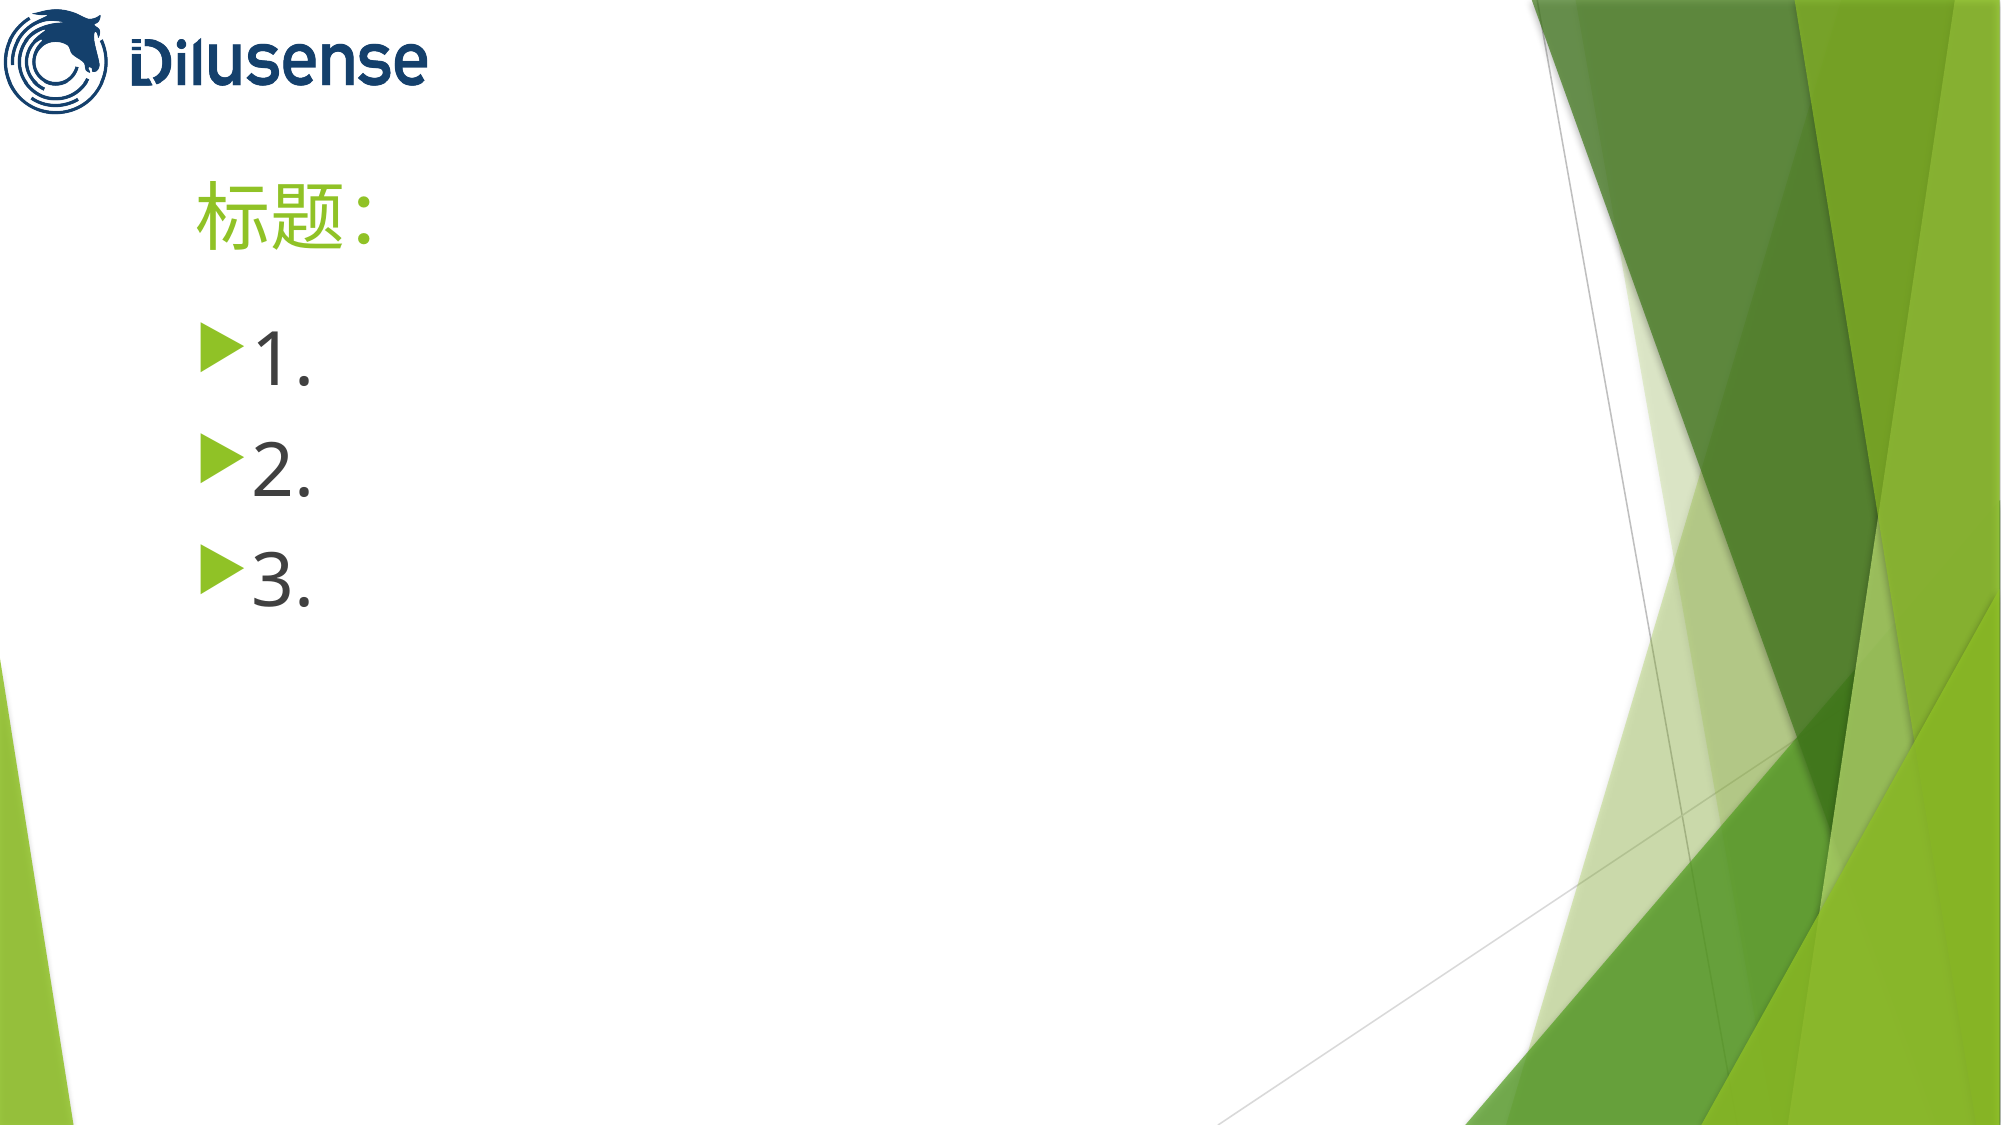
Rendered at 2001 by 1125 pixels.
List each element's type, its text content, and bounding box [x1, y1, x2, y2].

list 1. 2. 3. [180, 302, 1830, 840]
title 标题： [180, 162, 1830, 285]
picture [0, 0, 439, 125]
